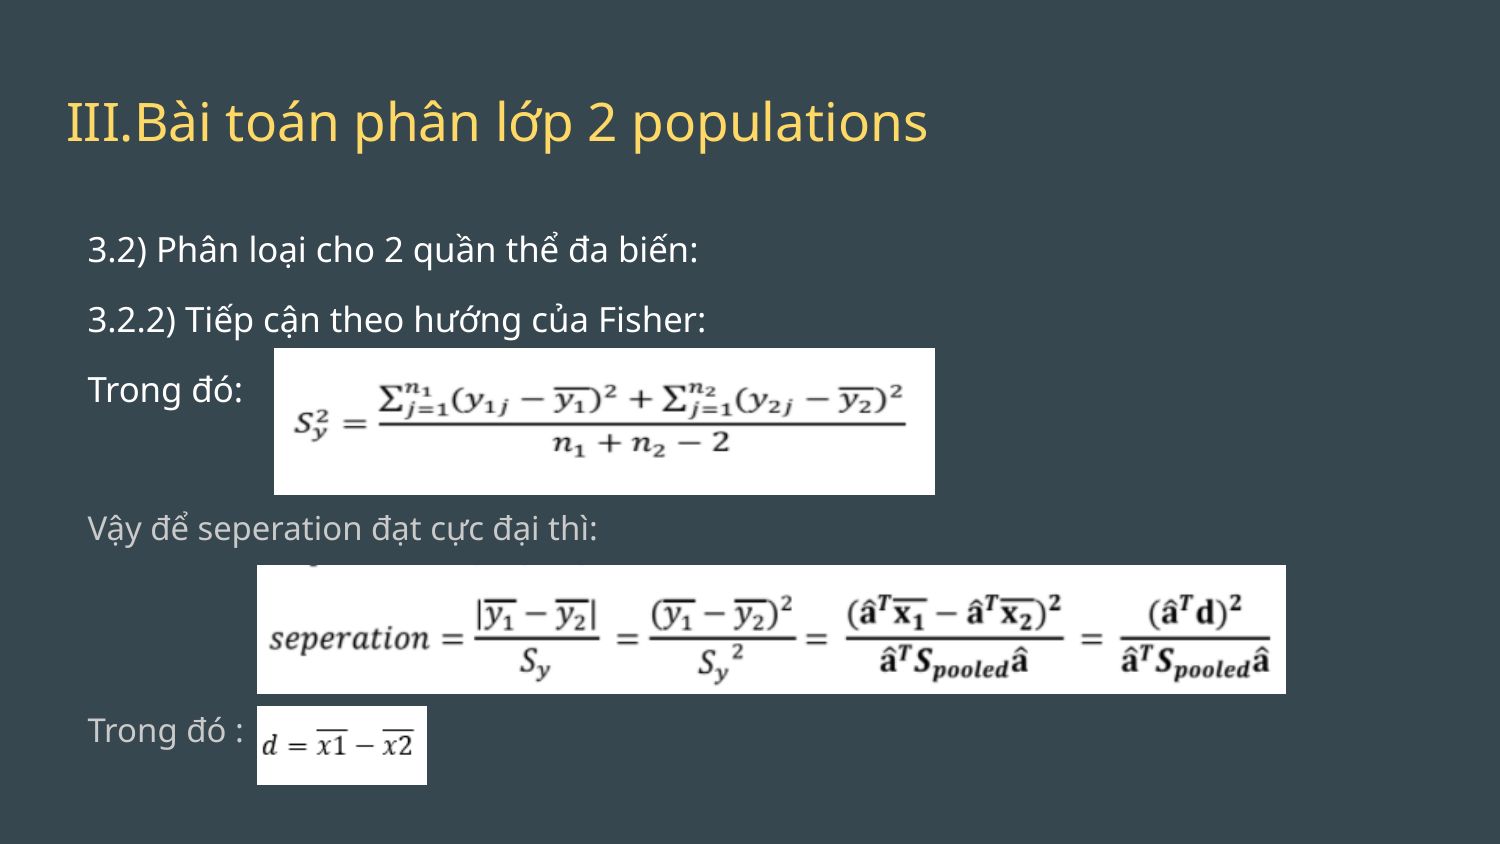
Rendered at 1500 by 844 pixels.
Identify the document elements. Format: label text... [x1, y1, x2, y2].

picture [257, 706, 427, 785]
list 3.2) Phân loại cho 2 quần thể đa biến: 3.2.2) Tiếp cận theo hướng của Fisher: Trong đó: Vậy để seperation đạt cực đại thì: Trong đó : [72, 206, 1471, 768]
picture [274, 348, 936, 495]
picture [257, 564, 1286, 694]
title III.Bài toán phân lớp 2 populations [51, 72, 1449, 167]
